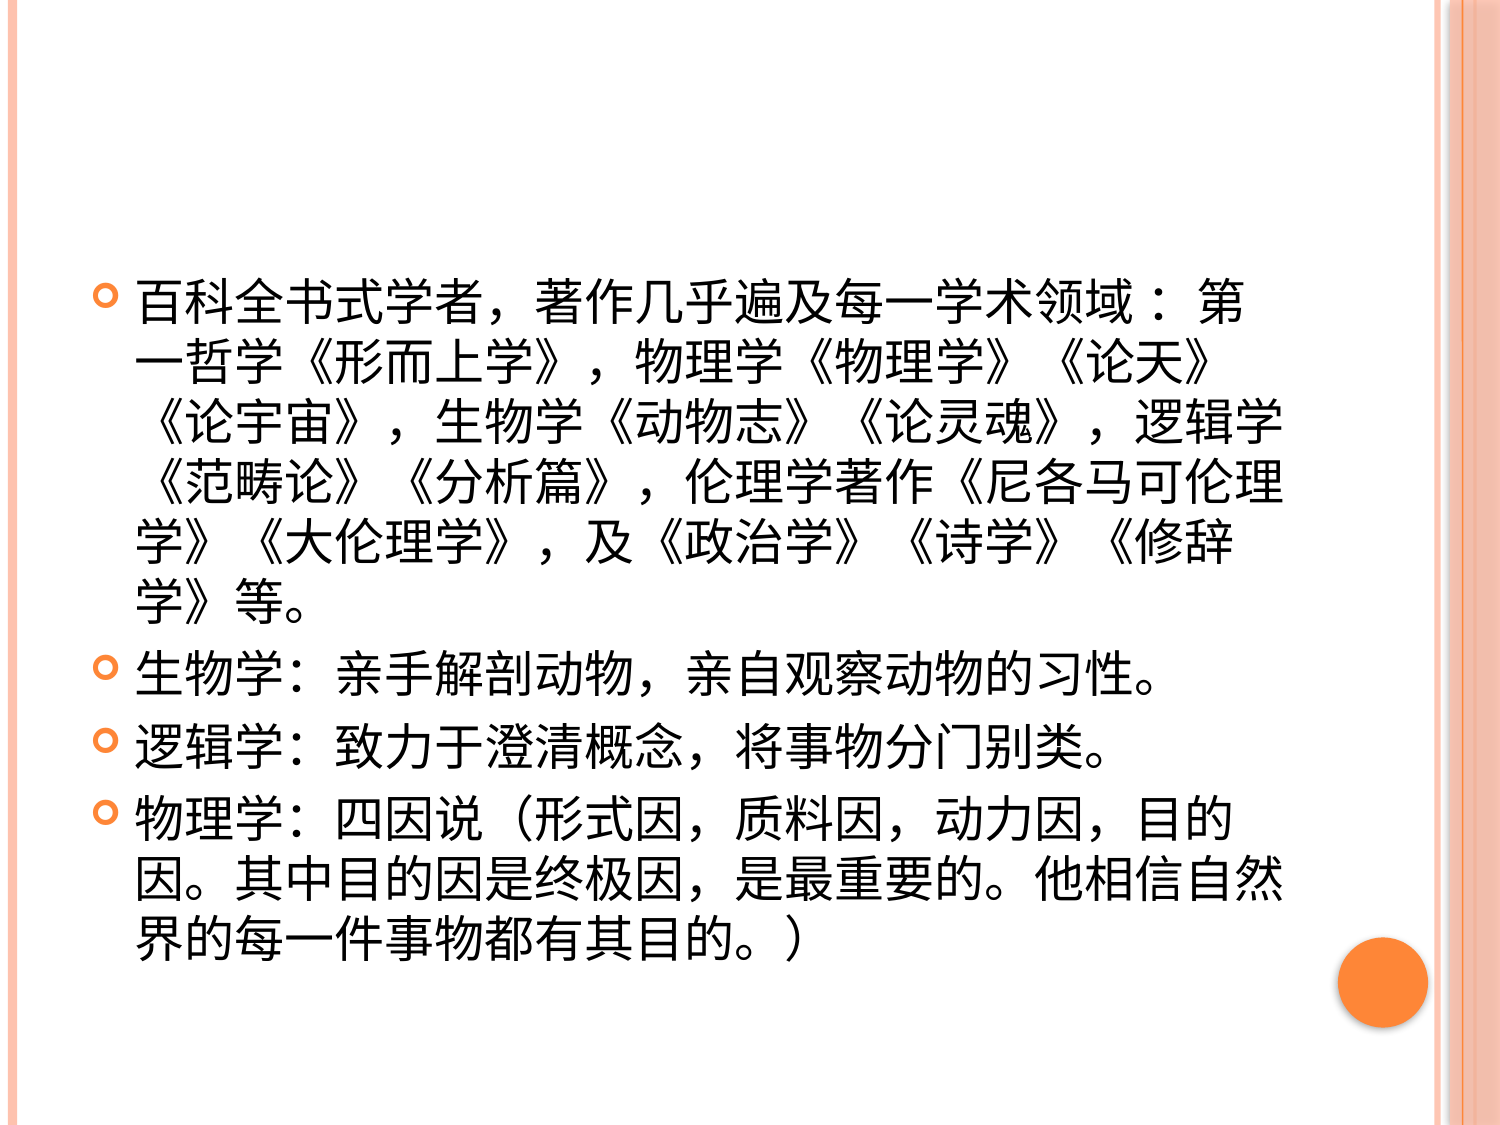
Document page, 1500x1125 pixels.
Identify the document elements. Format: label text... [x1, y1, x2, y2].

list 百科全书式学者，著作几乎遍及每一学术领域 ：第一哲学《形而上学》，物理学《物理学》《论天》《论宇宙》，生物学《动物志》《论灵魂》，逻辑学《范畴论》《分析篇》，伦理学著作《尼各马可伦理学》《大伦理学》，及《政治学》《诗学》《修辞学》等。 生物学：亲手解剖动物，亲自观察动物的习性。 逻辑学：致力于澄清概念，将事物分门别类。 物理学：四因说（形式因，质料因，动力因，目的因。其中目的因是终极因，是最重要的。他相信自然界的每一件事物都有其目的。） [74, 262, 1306, 1063]
